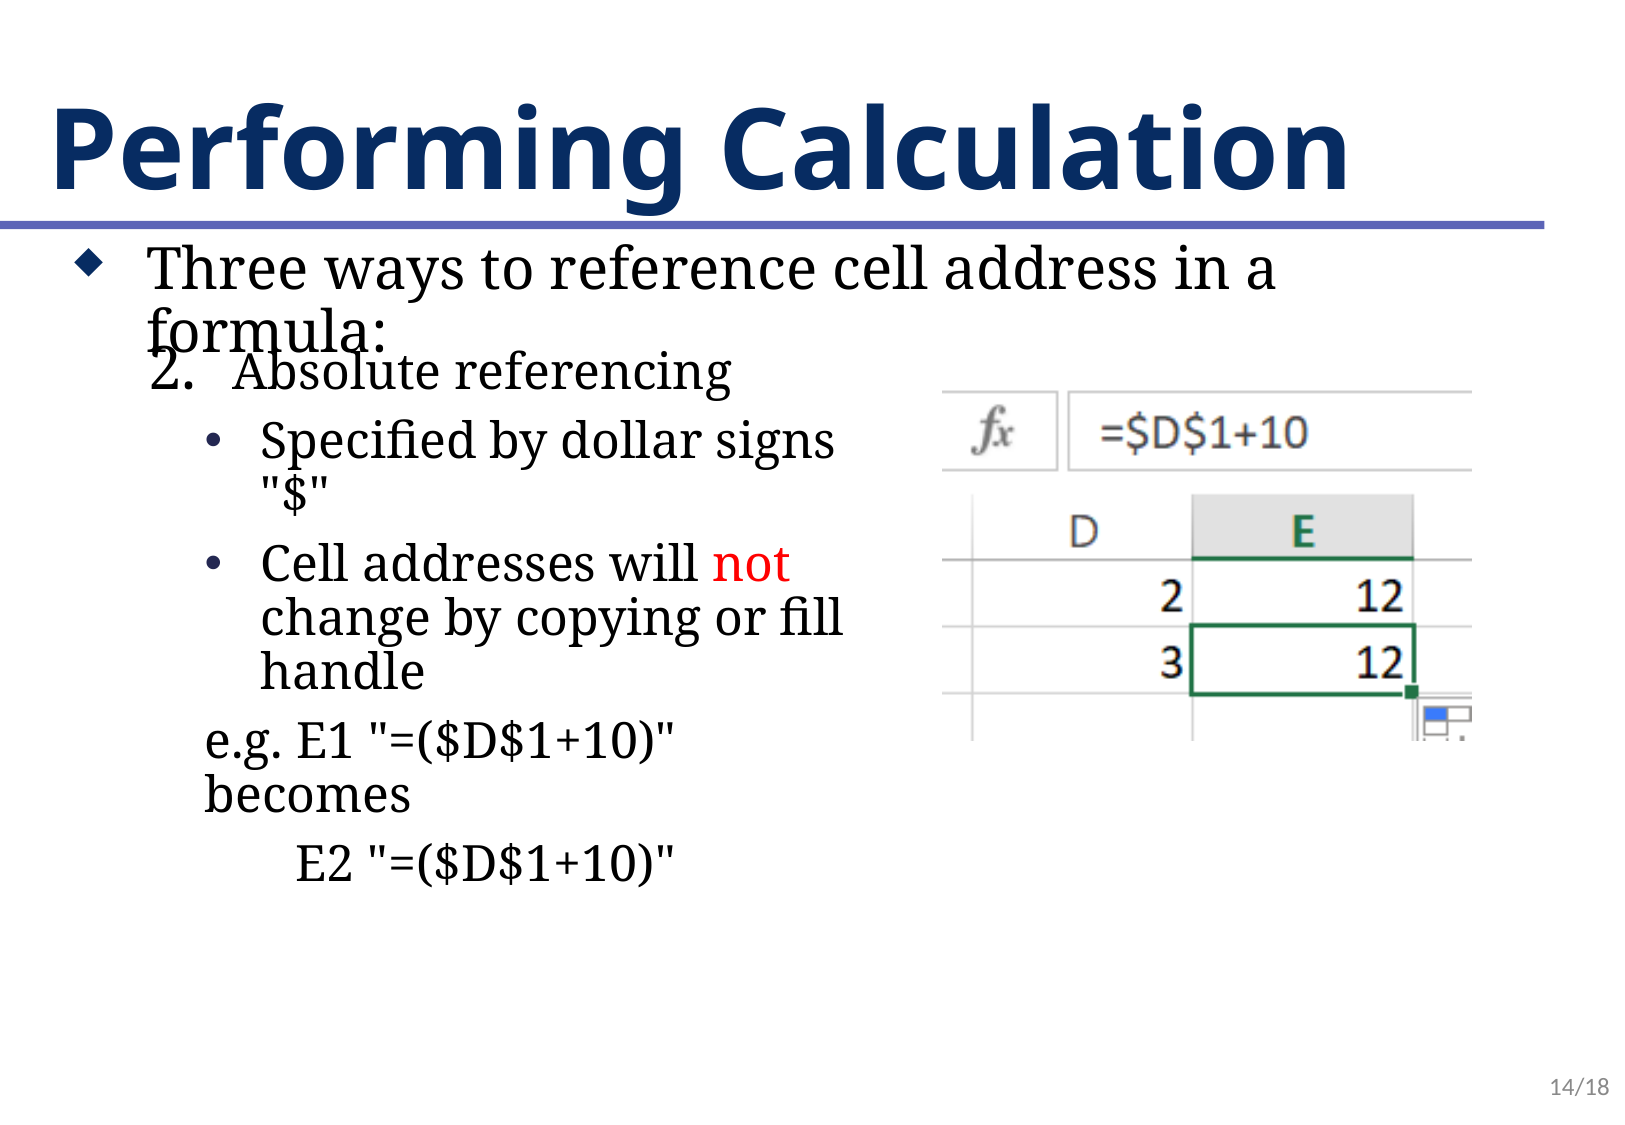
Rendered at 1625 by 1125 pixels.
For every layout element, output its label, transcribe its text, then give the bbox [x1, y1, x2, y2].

text_box Absolute referencing Specified by dollar signs "$" Cell addresses will not change by copying or fill handle e.g. E1 "=($D$1+10)" becomes E2 "=($D$1+10)" [39, 338, 919, 894]
title Performing Calculation [32, 78, 1536, 220]
list Three ways to reference cell address in a formula: [56, 231, 1545, 338]
slide_number 14/18 [1286, 1048, 1625, 1124]
picture [941, 373, 1472, 741]
